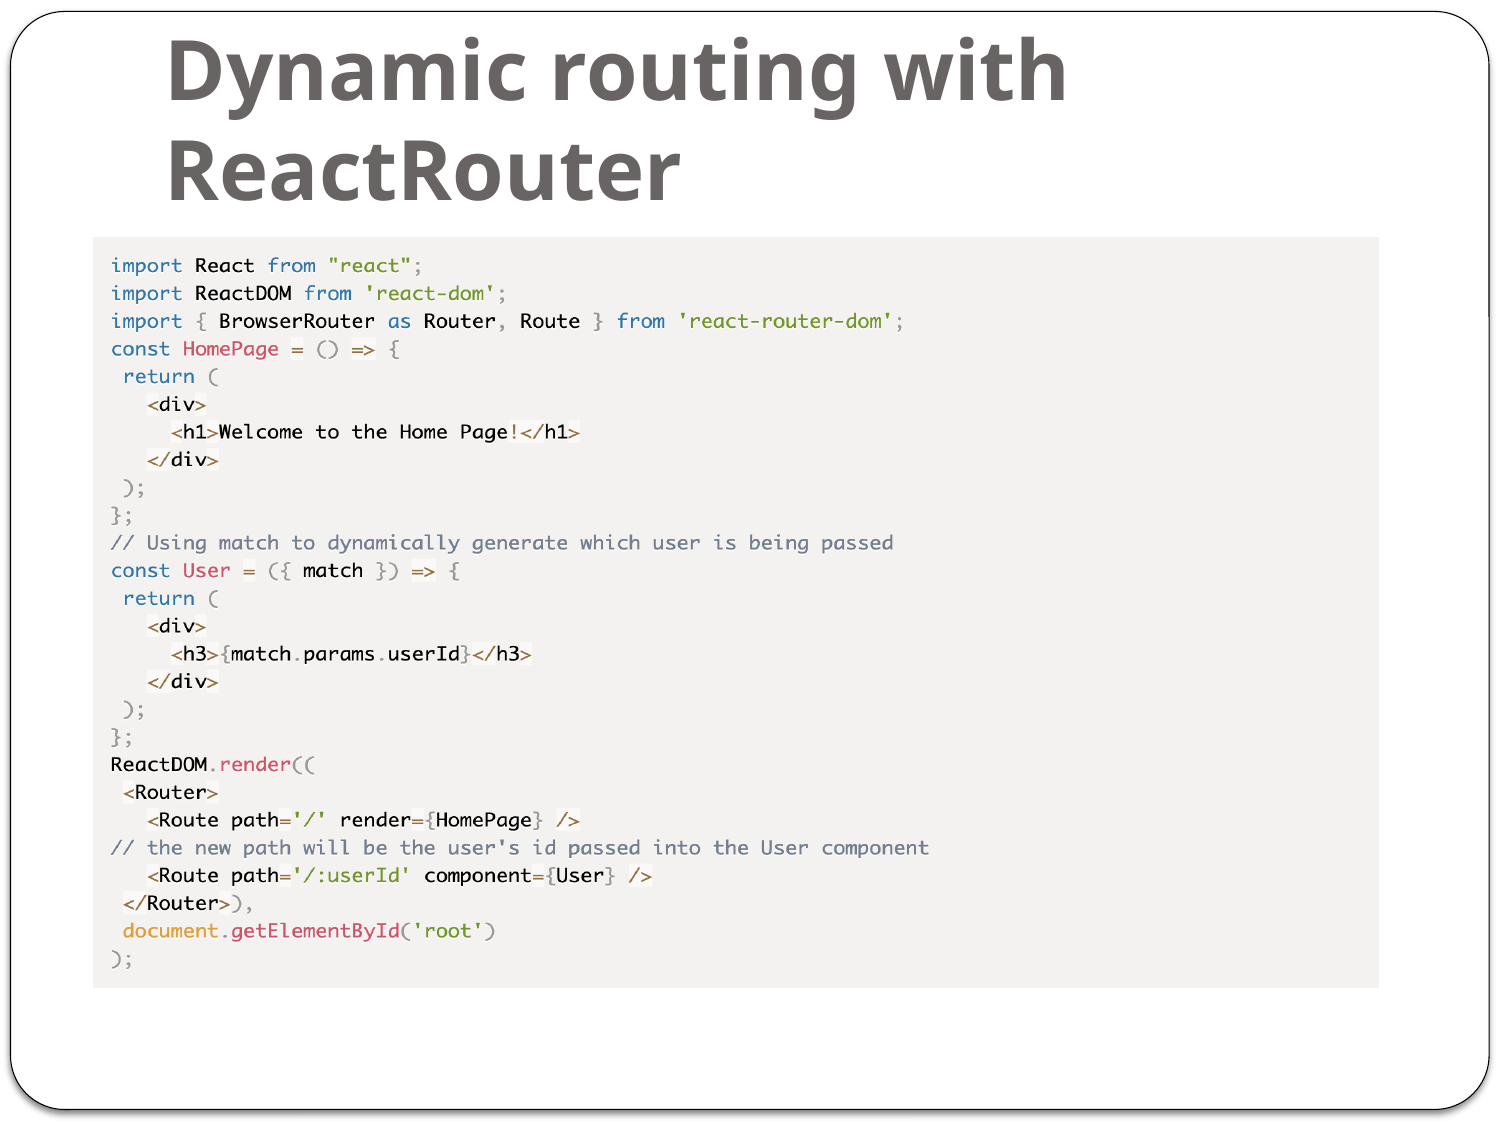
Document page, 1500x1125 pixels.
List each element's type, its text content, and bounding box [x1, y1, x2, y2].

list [93, 237, 1379, 988]
title Dynamic routing with ReactRouter [150, 45, 1425, 233]
